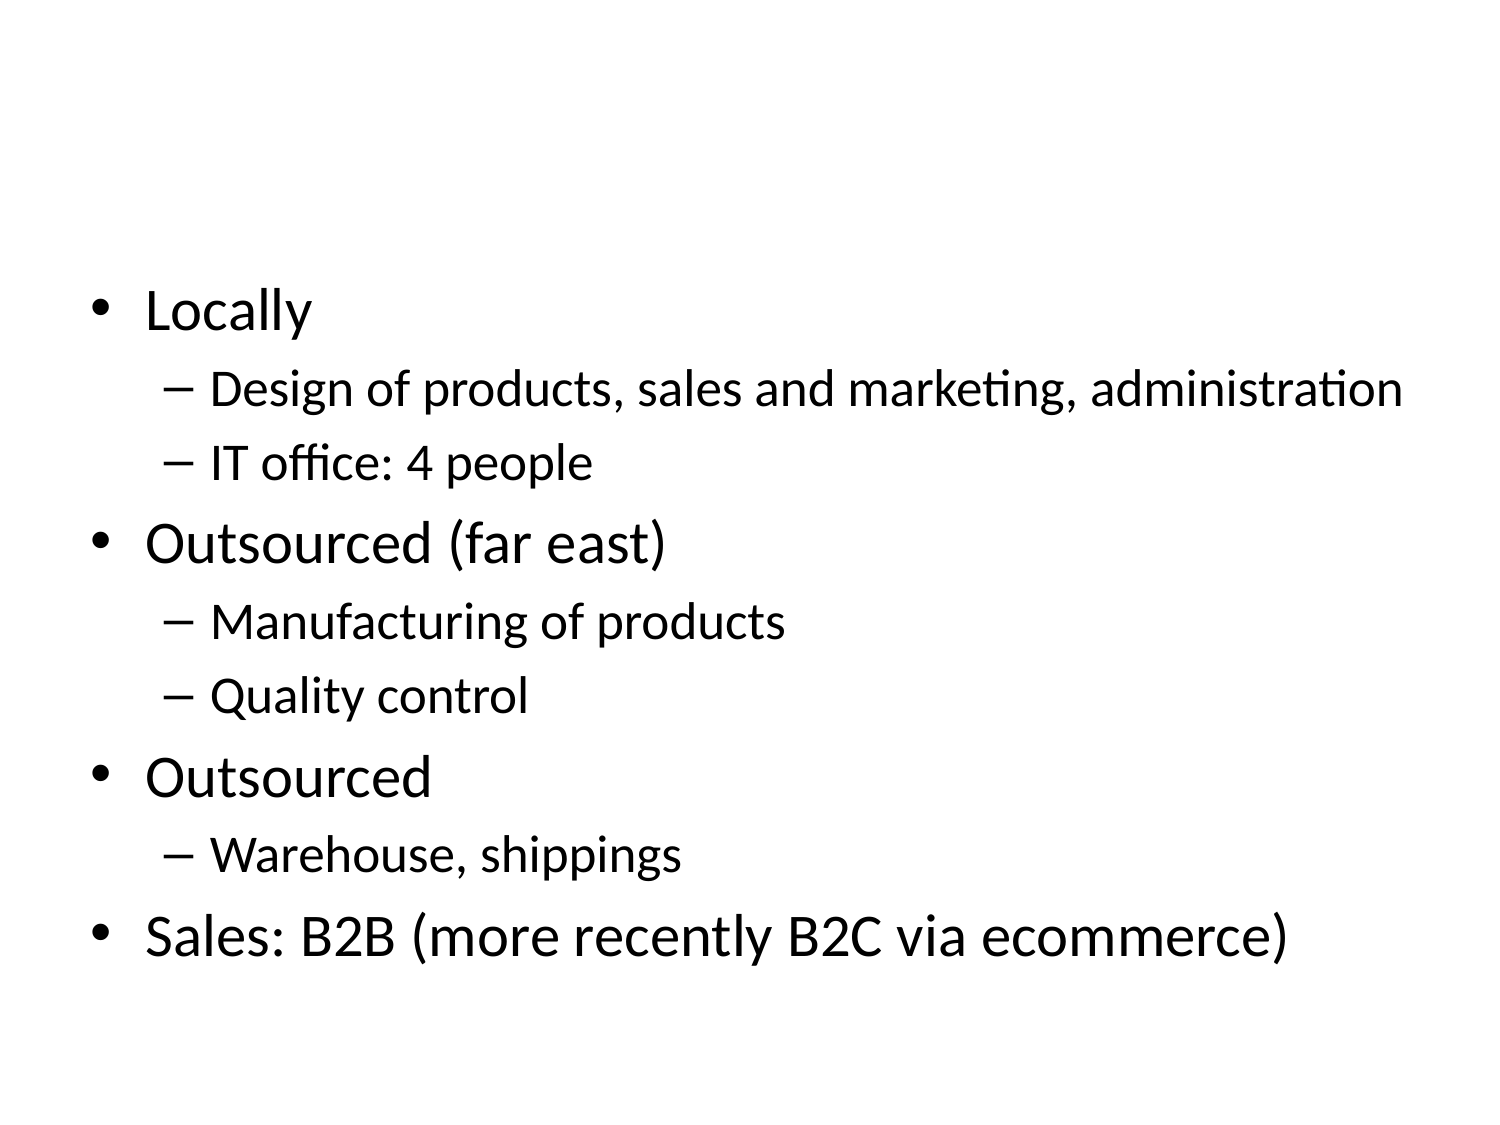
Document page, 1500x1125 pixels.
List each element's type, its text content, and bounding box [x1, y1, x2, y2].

list Locally Design of products, sales and marketing, administration IT office: 4 people Outsourced (far east) Manufacturing of products Quality control Outsourced Warehouse, shippings Sales: B2B (more recently B2C via ecommerce) [75, 262, 1425, 1005]
